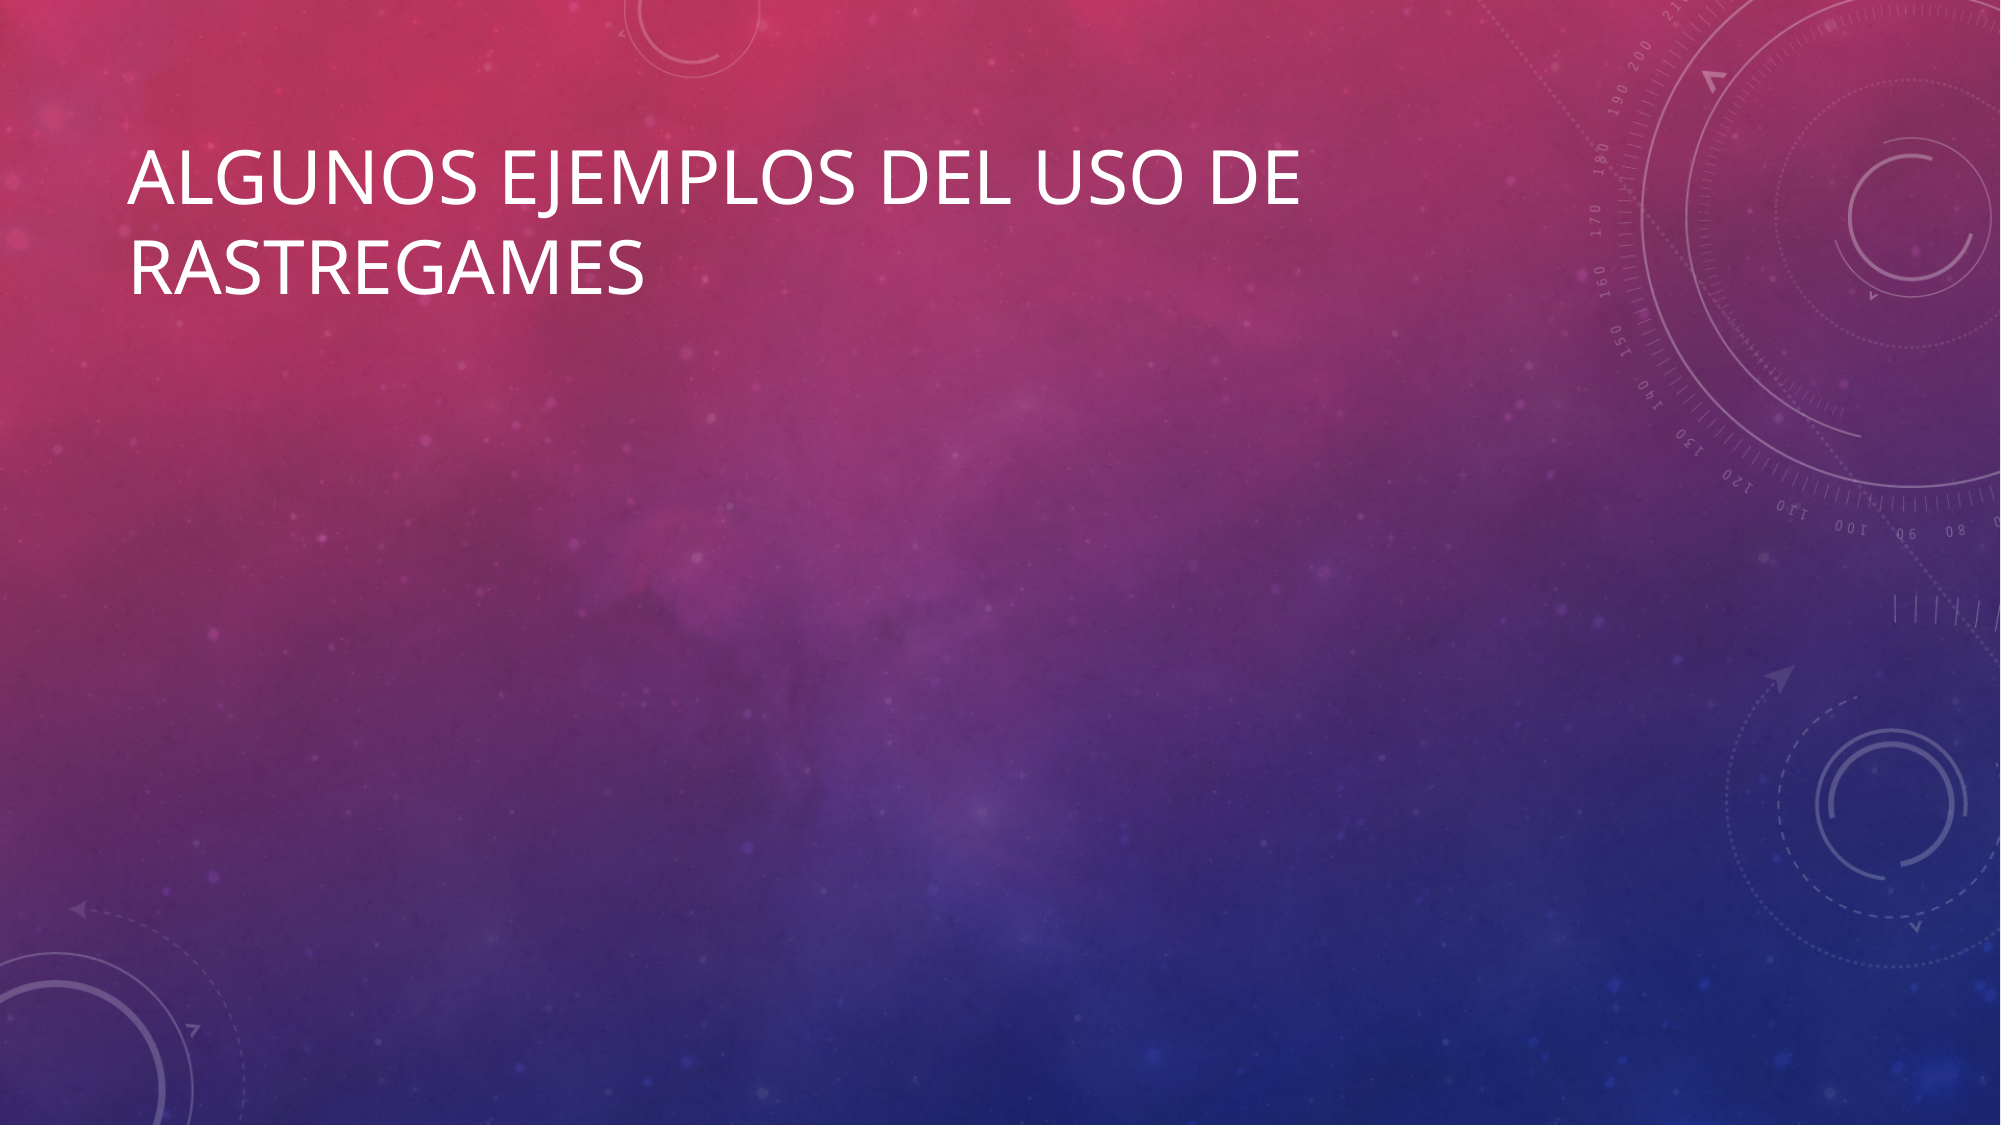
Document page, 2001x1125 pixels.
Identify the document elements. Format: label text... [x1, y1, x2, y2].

picture [0, 0, 2001, 1125]
title Algunos ejemplos del uso de RastreGAMES [112, 99, 1775, 339]
